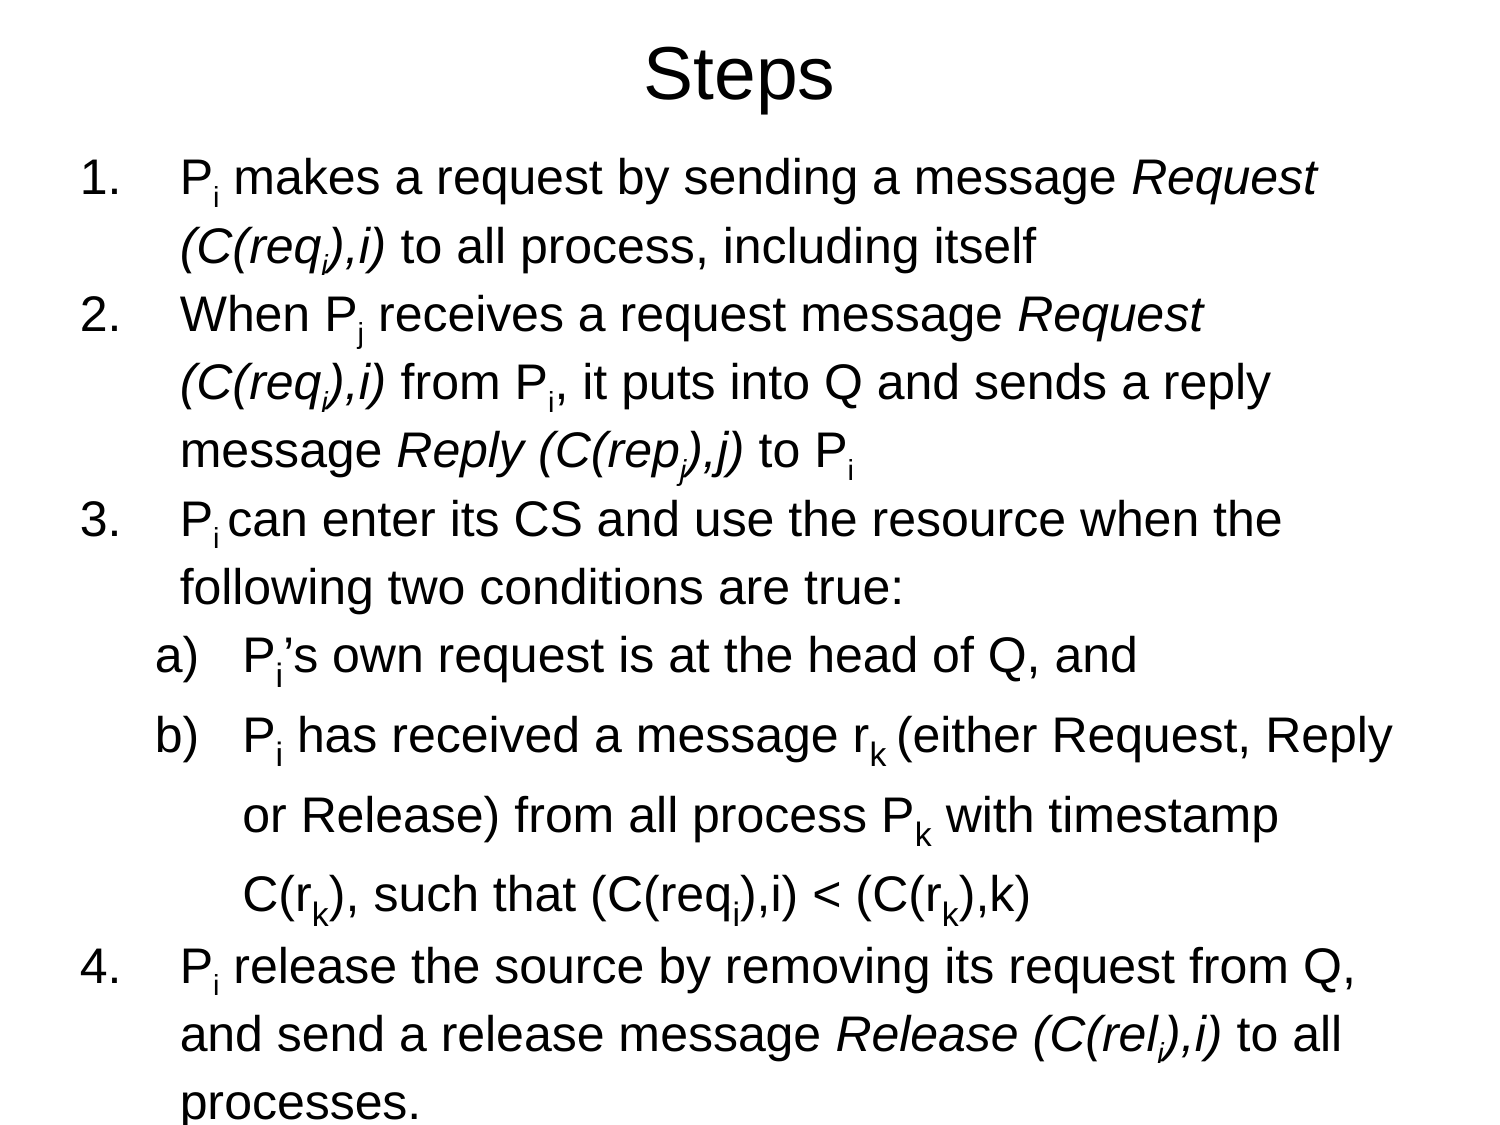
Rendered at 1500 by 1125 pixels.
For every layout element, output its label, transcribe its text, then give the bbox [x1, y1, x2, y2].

title Steps [64, 31, 1415, 110]
list Pi makes a request by sending a message Request (C(reqi),i) to all process, including itself When Pj receives a request message Request (C(reqi),i) from Pi, it puts into Q and sends a reply message Reply (C(repj),j) to Pi Pi can enter its CS and use the resource when the following two conditions are true: Pi’s own request is at the head of Q, and Pi has received a message rk (either Request, Reply or Release) from all process Pk with timestamp C(rk), such that (C(reqi),i) < (C(rk),k) Pi release the source by removing its request from Q, and send a release message Release (C(reli),i) to all processes. When Pj receives a release message from Pi, it removes Pi’s request from Q. [64, 137, 1415, 1125]
